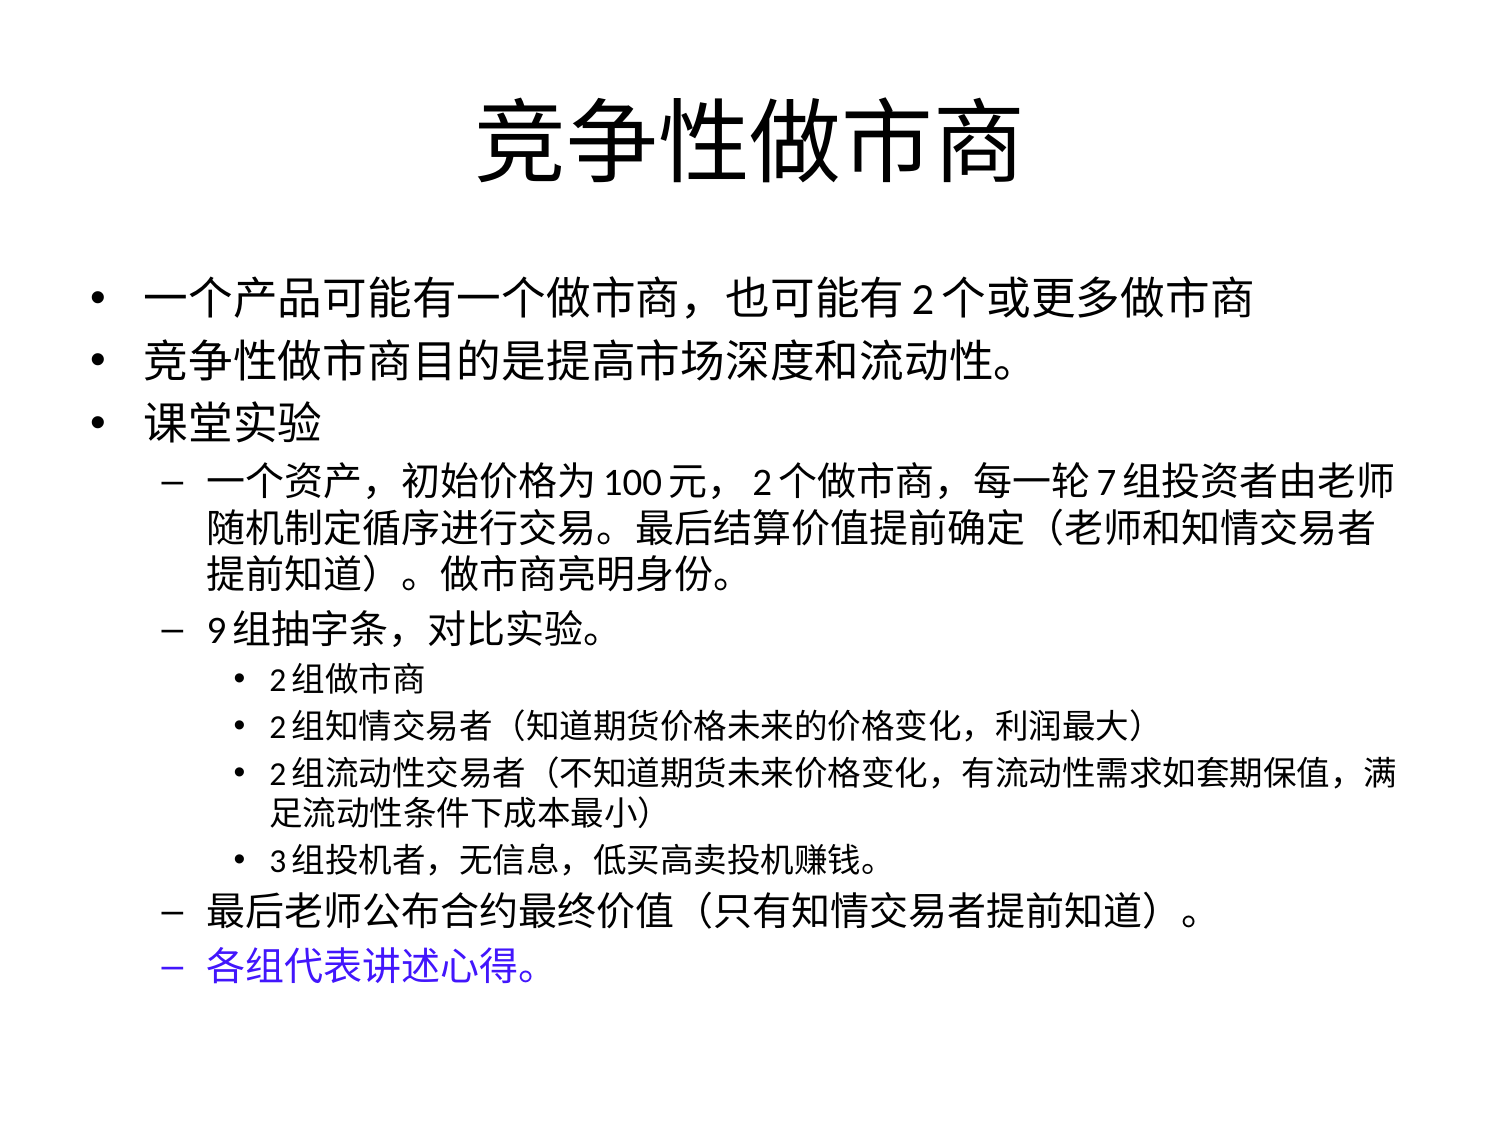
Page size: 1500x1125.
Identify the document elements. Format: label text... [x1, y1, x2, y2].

list 一个产品可能有一个做市商，也可能有2个或更多做市商 竞争性做市商目的是提高市场深度和流动性。 课堂实验 一个资产，初始价格为100元，2个做市商，每一轮7组投资者由老师随机制定循序进行交易。最后结算价值提前确定（老师和知情交易者提前知道）。做市商亮明身份。 9组抽字条，对比实验。 2组做市商 2组知情交易者（知道期货价格未来的价格变化，利润最大） 2组流动性交易者（不知道期货未来价格变化，有流动性需求如套期保值，满足流动性条件下成本最小） 3组投机者，无信息，低买高卖投机赚钱。 最后老师公布合约最终价值（只有知情交易者提前知道）。 各组代表讲述心得。 [75, 262, 1425, 1005]
title 竞争性做市商 [75, 45, 1425, 233]
